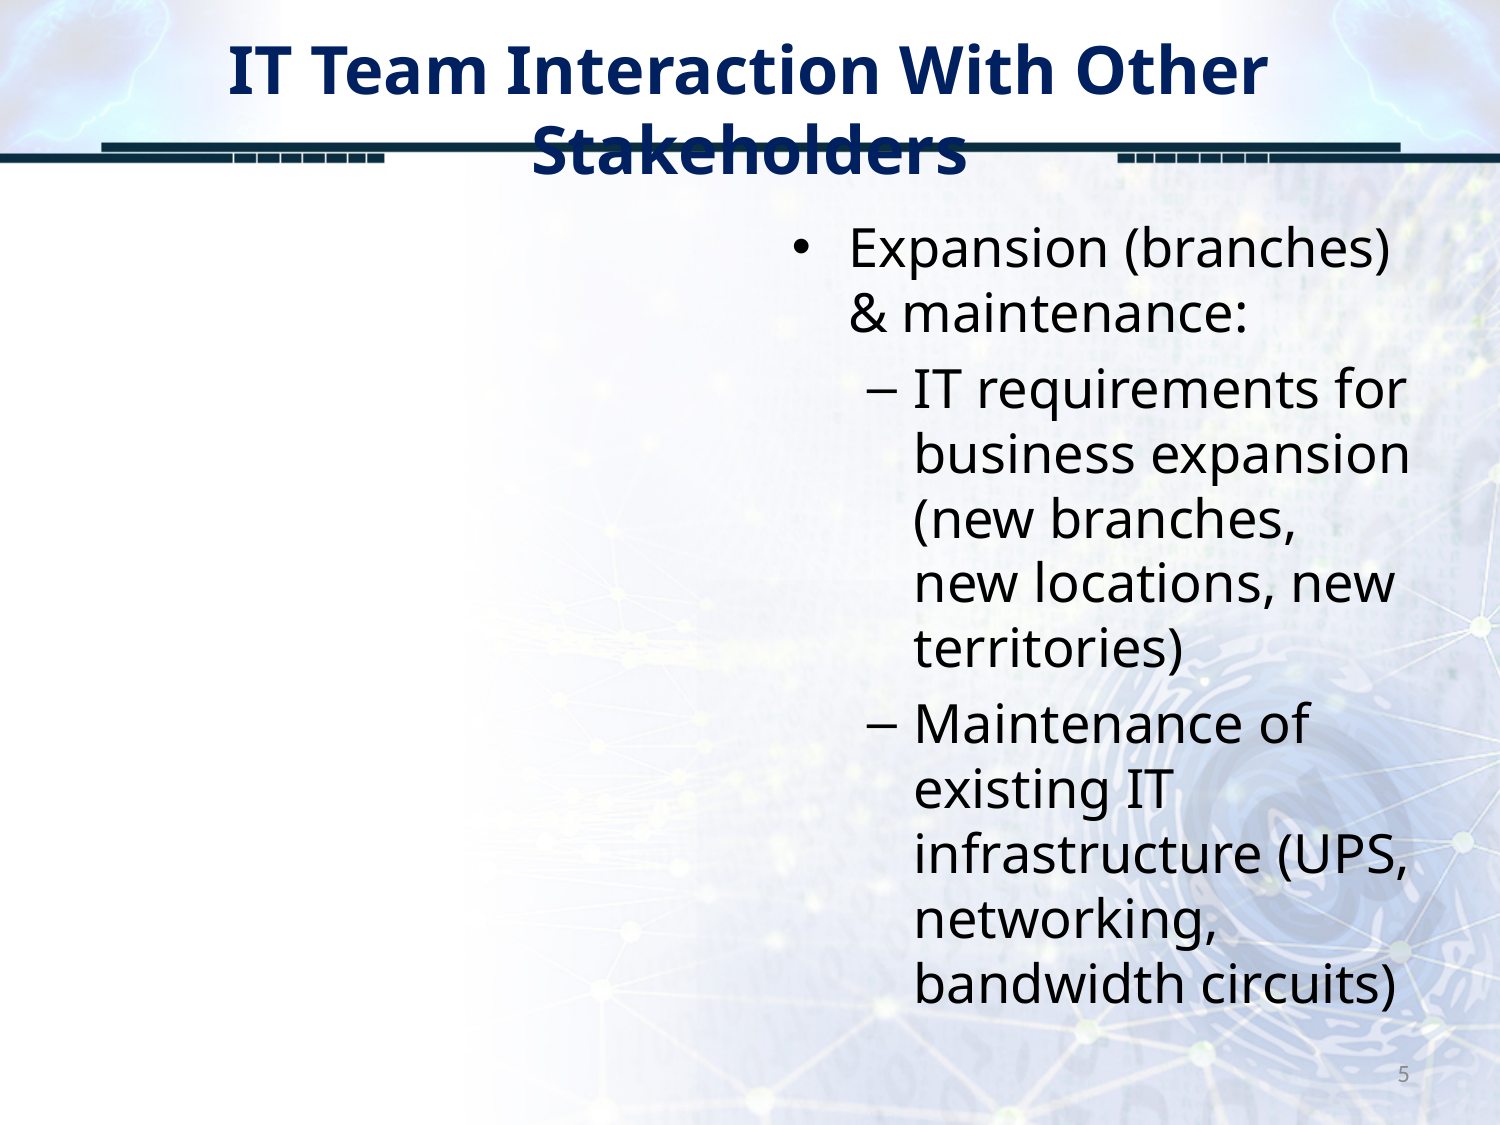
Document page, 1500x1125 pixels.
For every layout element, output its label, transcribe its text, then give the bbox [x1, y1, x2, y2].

slide_number 5 [1074, 1042, 1425, 1103]
picture [0, 0, 1500, 1125]
title IT Team Interaction With Other Stakeholders [75, 34, 1425, 182]
list Expansion (branches) & maintenance: IT requirements for business expansion (new branches, new locations, new territories) Maintenance of existing IT infrastructure (UPS, networking, bandwidth circuits) [776, 205, 1432, 1023]
